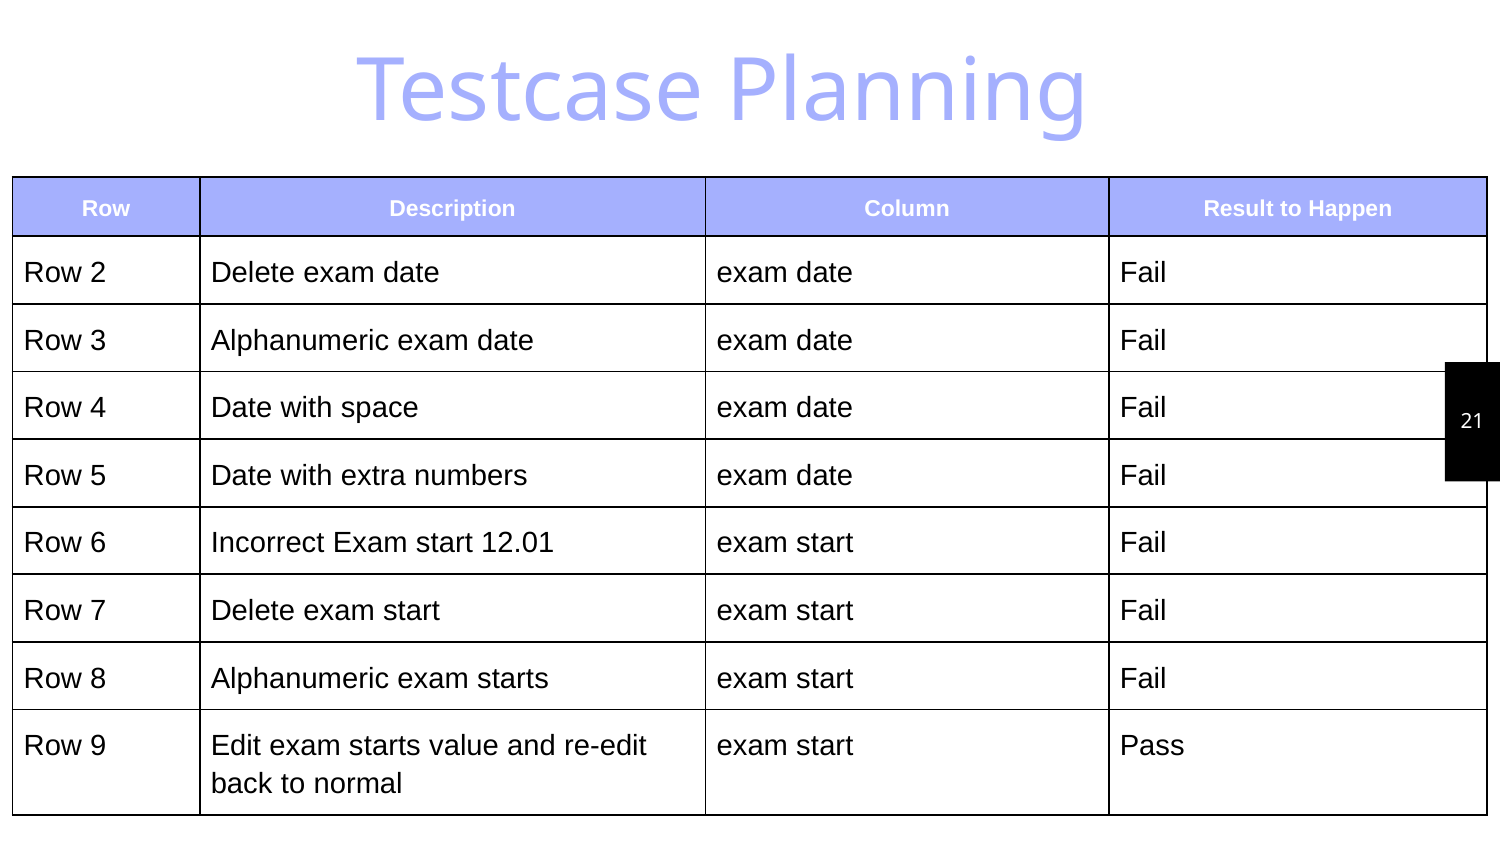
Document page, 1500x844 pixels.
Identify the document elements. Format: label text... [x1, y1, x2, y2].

table_cell Row 5 [13, 440, 199, 506]
table_cell exam date [706, 372, 1108, 438]
table_cell exam date [706, 237, 1108, 303]
table_cell Row 8 [13, 643, 199, 709]
table_cell Date with space [201, 372, 705, 438]
table_cell Alphanumeric exam starts [201, 643, 705, 709]
table_header Column [706, 178, 1108, 235]
table_cell Row 6 [13, 508, 199, 573]
table_cell exam start [706, 643, 1108, 709]
table_cell Delete exam date [201, 237, 705, 303]
table_cell exam start [706, 575, 1108, 641]
table_header Row [13, 178, 199, 235]
table_cell Fail [1110, 237, 1486, 303]
table_cell Incorrect Exam start 12.01 [201, 508, 705, 573]
table_cell Fail [1110, 508, 1486, 573]
table_cell Alphanumeric exam date [201, 305, 705, 371]
table_cell Row 2 [13, 237, 199, 303]
table_cell Row 3 [13, 305, 199, 371]
table_cell Fail [1110, 372, 1486, 438]
table_cell Pass [1110, 710, 1486, 814]
table_cell Delete exam start [201, 575, 705, 641]
table_cell Fail [1110, 575, 1486, 641]
table_cell exam start [706, 710, 1108, 814]
table_cell Date with extra numbers [201, 440, 705, 506]
slide_number ‹#› [1488, 362, 1500, 482]
table_cell Row 9 [13, 710, 199, 814]
table_cell Row 7 [13, 575, 199, 641]
table_cell Fail [1110, 440, 1486, 506]
table_cell Fail [1110, 643, 1486, 709]
table_header Result to Happen [1110, 178, 1486, 235]
table_cell exam date [706, 305, 1108, 371]
table_cell exam date [706, 440, 1108, 506]
table_cell exam start [706, 508, 1108, 573]
table_cell Edit exam starts value and re-edit back to normal [201, 710, 705, 814]
table_cell Fail [1110, 305, 1486, 371]
table_header Description [201, 178, 705, 235]
table_cell Row 4 [13, 372, 199, 438]
text_box Testcase Planning [193, 0, 1252, 176]
